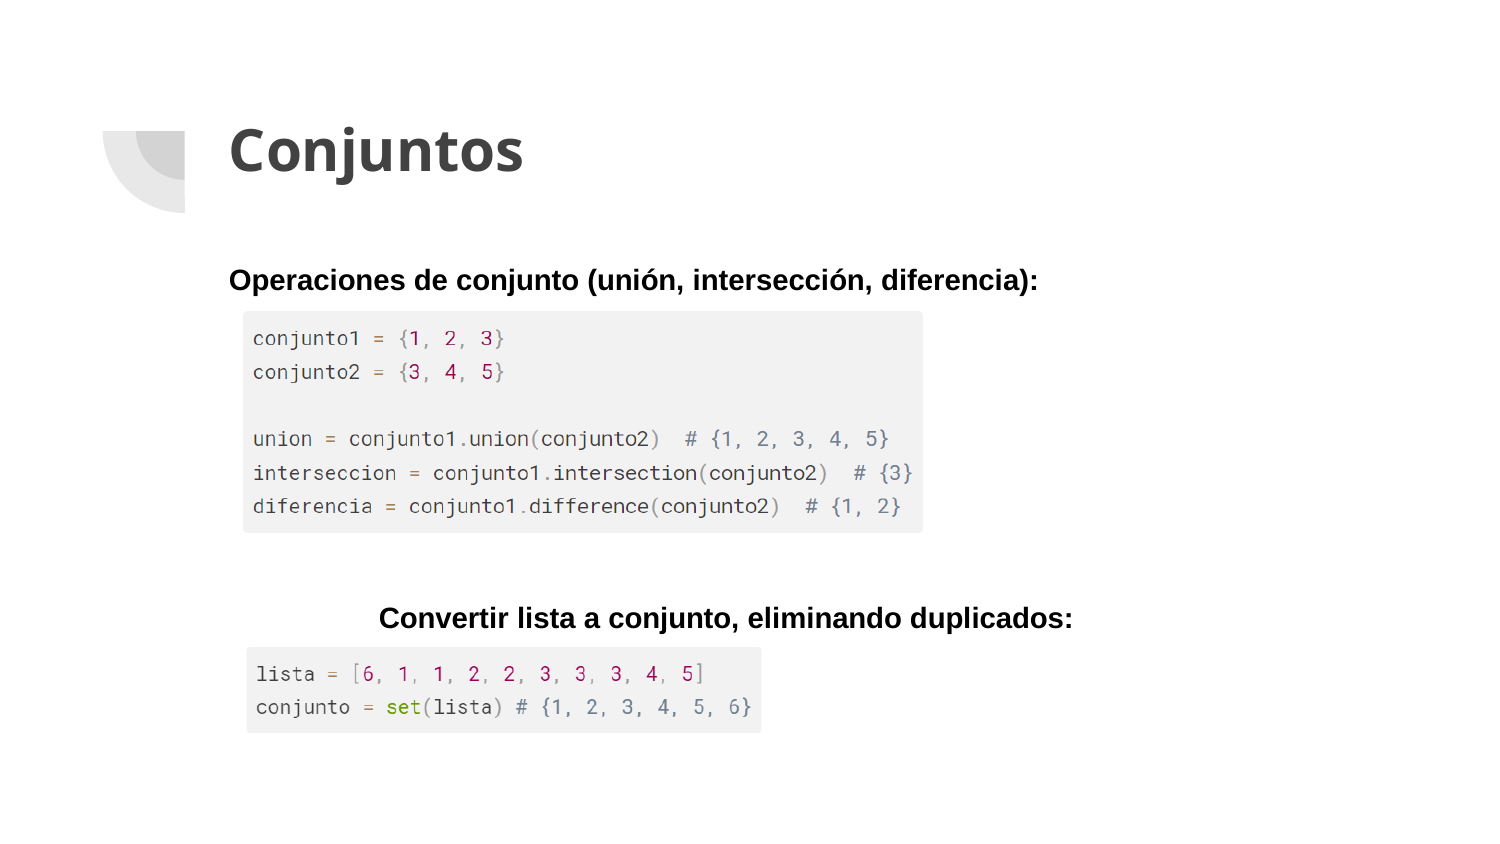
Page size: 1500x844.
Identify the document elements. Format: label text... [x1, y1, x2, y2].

list Operaciones de conjunto (unión, intersección, diferencia): Convertir lista a conjunto, eliminando duplicados: [213, 246, 1391, 805]
title Conjuntos [213, 98, 1368, 246]
picture [237, 640, 772, 739]
picture [237, 306, 927, 537]
